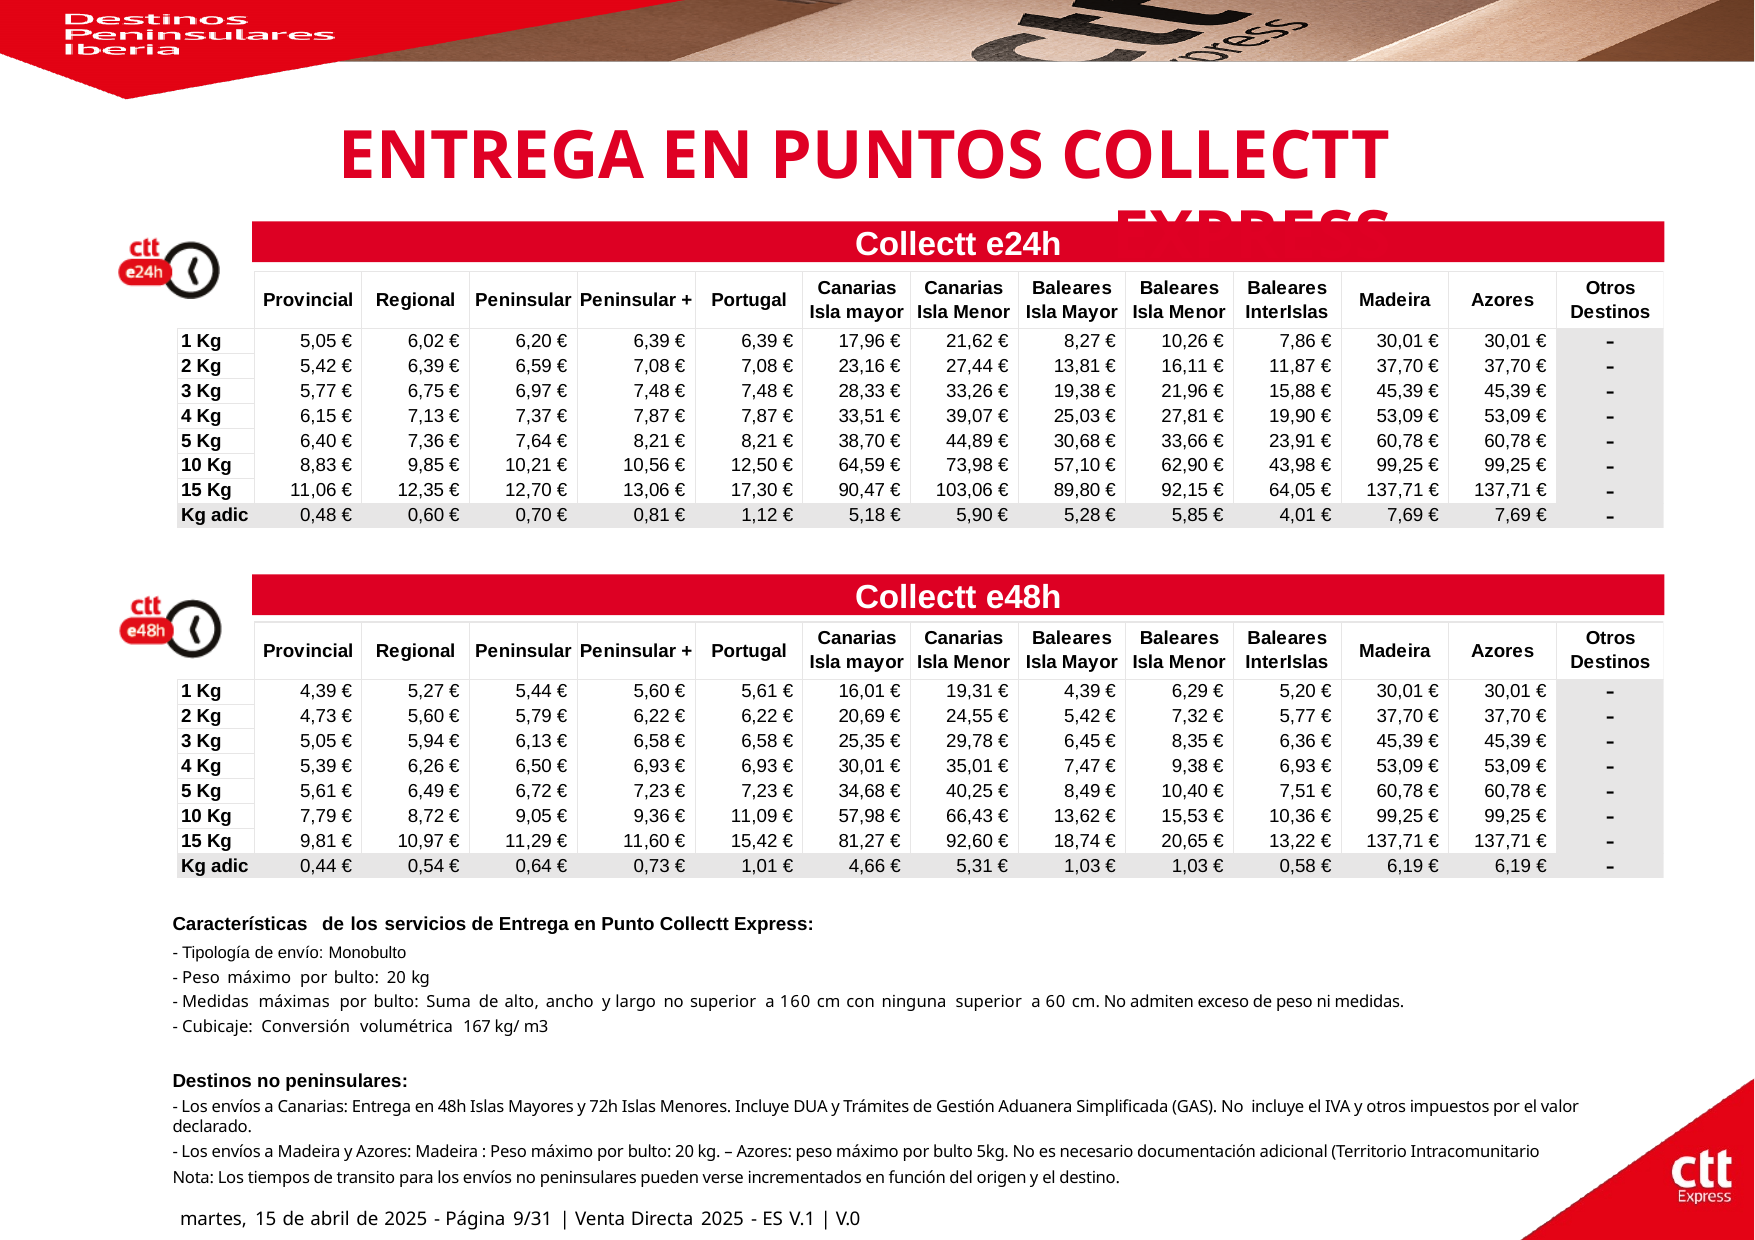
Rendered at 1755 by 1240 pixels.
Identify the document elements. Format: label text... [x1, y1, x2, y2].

picture [1518, 1066, 1755, 1240]
picture [117, 233, 1665, 530]
text_box Collectt e24h [1406, 221, 1665, 263]
text_box Características de los servicios de Entrega en Punto Collectt Express: - Tipología de envío: Monobulto - Peso máximo por bulto: 20 kg - Medidas máximas por bulto: Suma de alto, ancho y largo no superior a 160 cm con ninguna superior a 60 cm. No admiten exceso de peso ni medidas. - Cubicaje: Conversión volumétrica 167 kg/ m3 Destinos no peninsulares: - Los envíos a Canarias: Entrega en 48h Islas Mayores y 72h Islas Menores. Incluye DUA y Trámites de Gestión Aduanera Simplificada (GAS). No incluye el IVA y otros impuestos por el valor declarado. - Los envíos a Madeira y Azores: Madeira : Peso máximo por bulto: 20 kg. – Azores: peso máximo por bulto 5kg. No es necesario documentación adicional (Territorio Intracomunitario Nota: Los tiempos de transito para los envíos no peninsulares pueden verse incrementados en función del origen y el destino. [169, 903, 1665, 1212]
picture [117, 594, 1665, 880]
slide_number martes, 15 de abril de 2025 - Página 9/31 | Venta Directa 2025 - ES V.1 | V.0 [177, 1195, 1513, 1240]
text_box ENTREGA EN PUNTOS COLLECTT EXPRESS [84, 110, 1406, 280]
text_box Collectt e48h [252, 574, 1665, 616]
picture [0, 0, 1755, 100]
